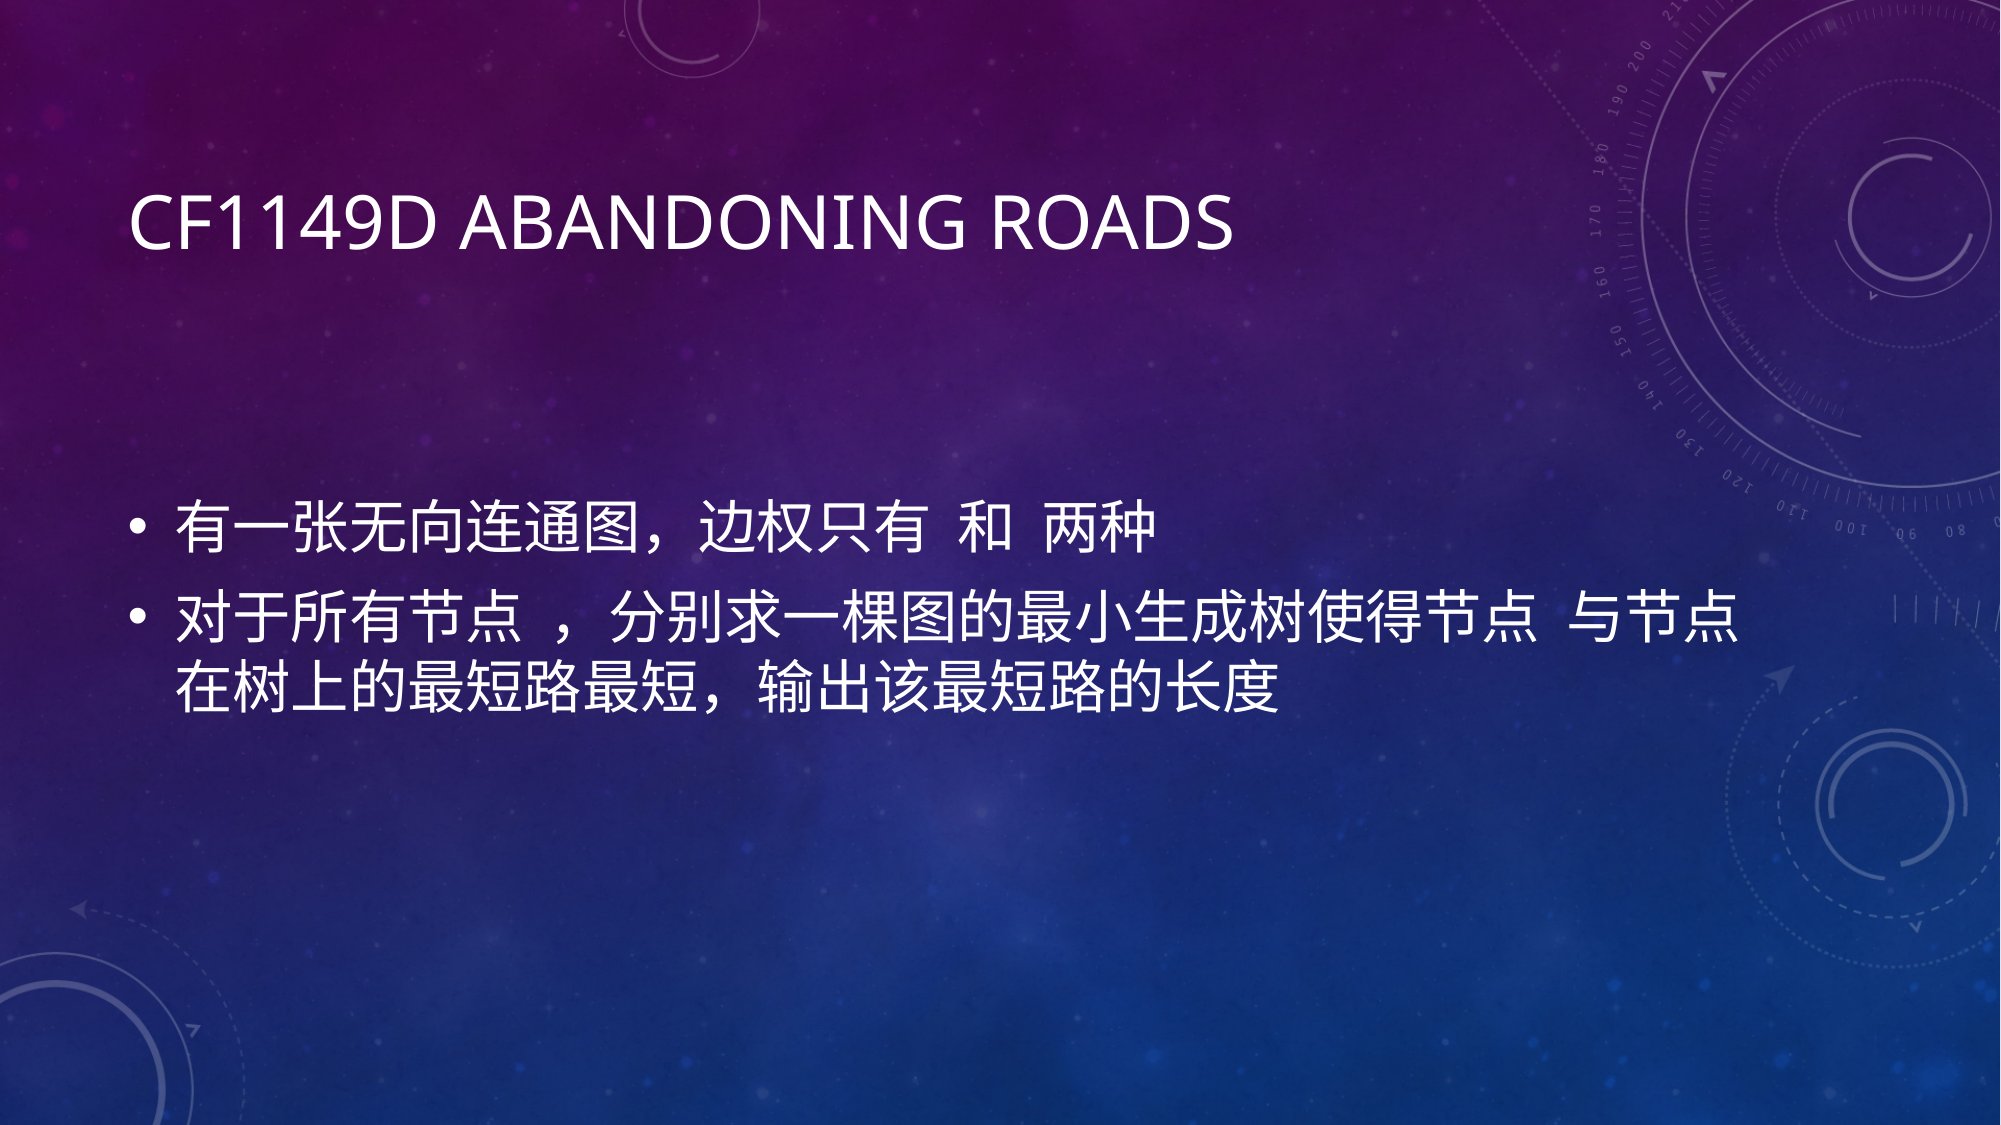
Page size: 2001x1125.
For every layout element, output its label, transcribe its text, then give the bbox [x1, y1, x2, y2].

title CF1149D Abandoning roads [112, 99, 1775, 339]
picture [0, 0, 2001, 1125]
